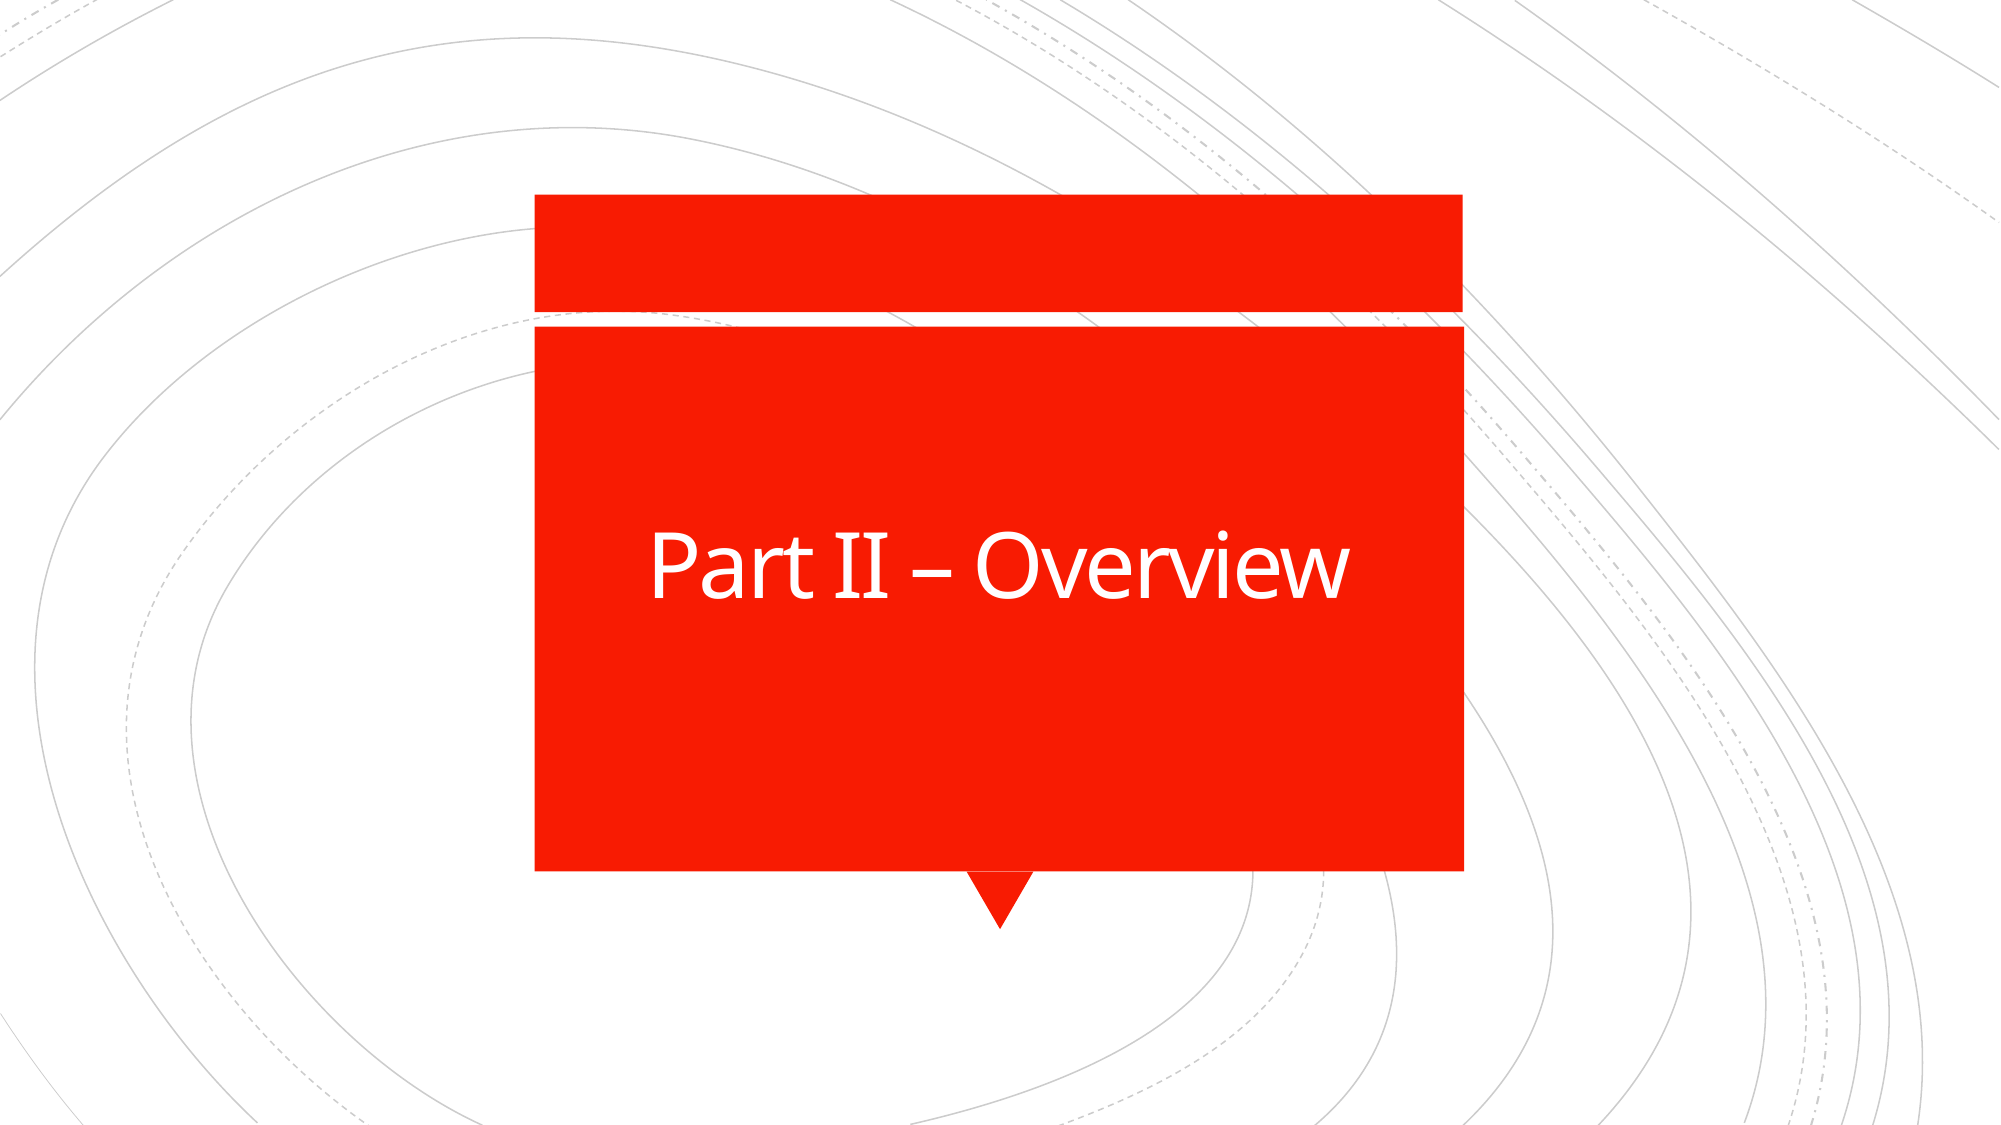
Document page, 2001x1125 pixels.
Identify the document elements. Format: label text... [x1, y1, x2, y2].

title Part II – Overview [548, 340, 1450, 618]
